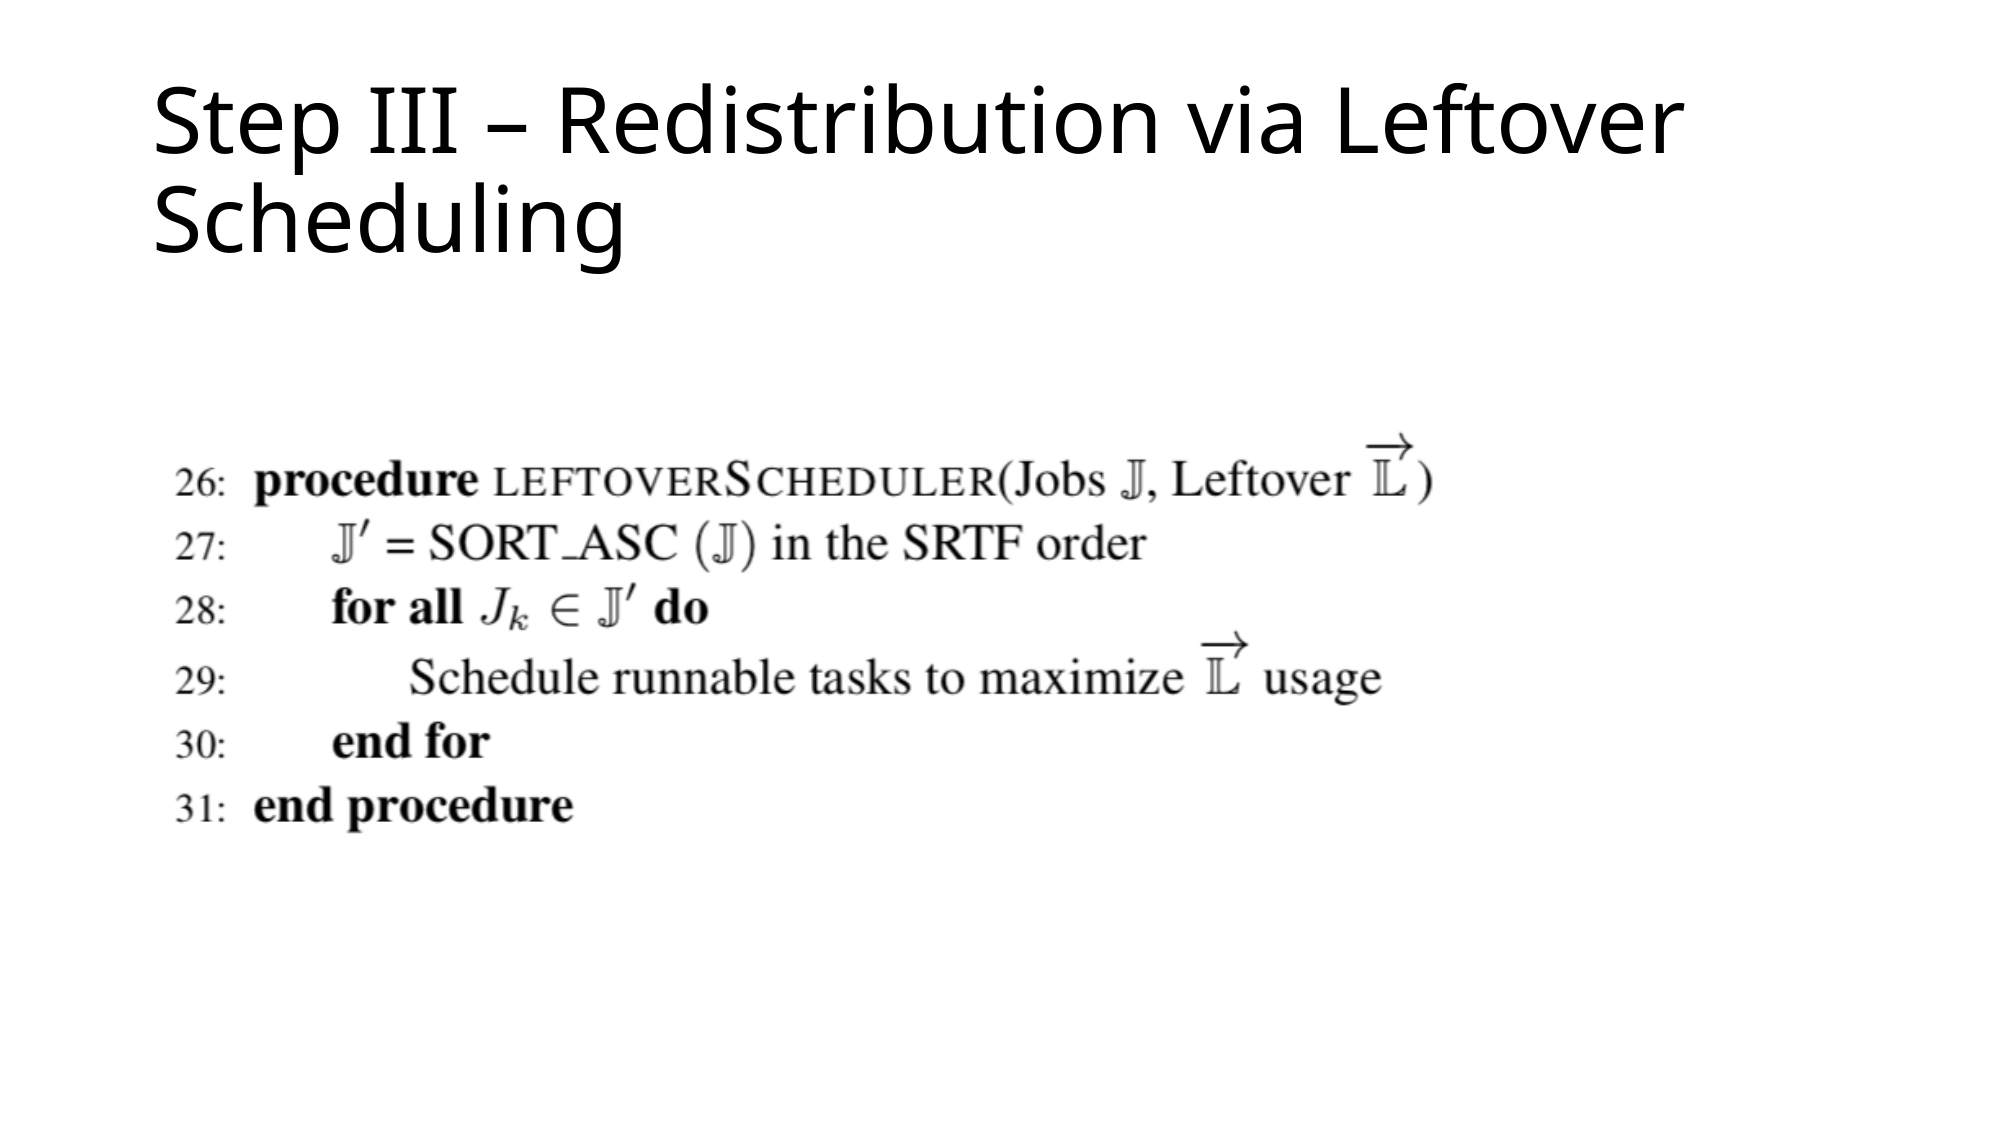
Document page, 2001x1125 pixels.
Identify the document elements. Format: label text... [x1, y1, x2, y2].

title Step III – Redistribution via Leftover Scheduling [137, 64, 1967, 283]
picture [137, 414, 1516, 840]
